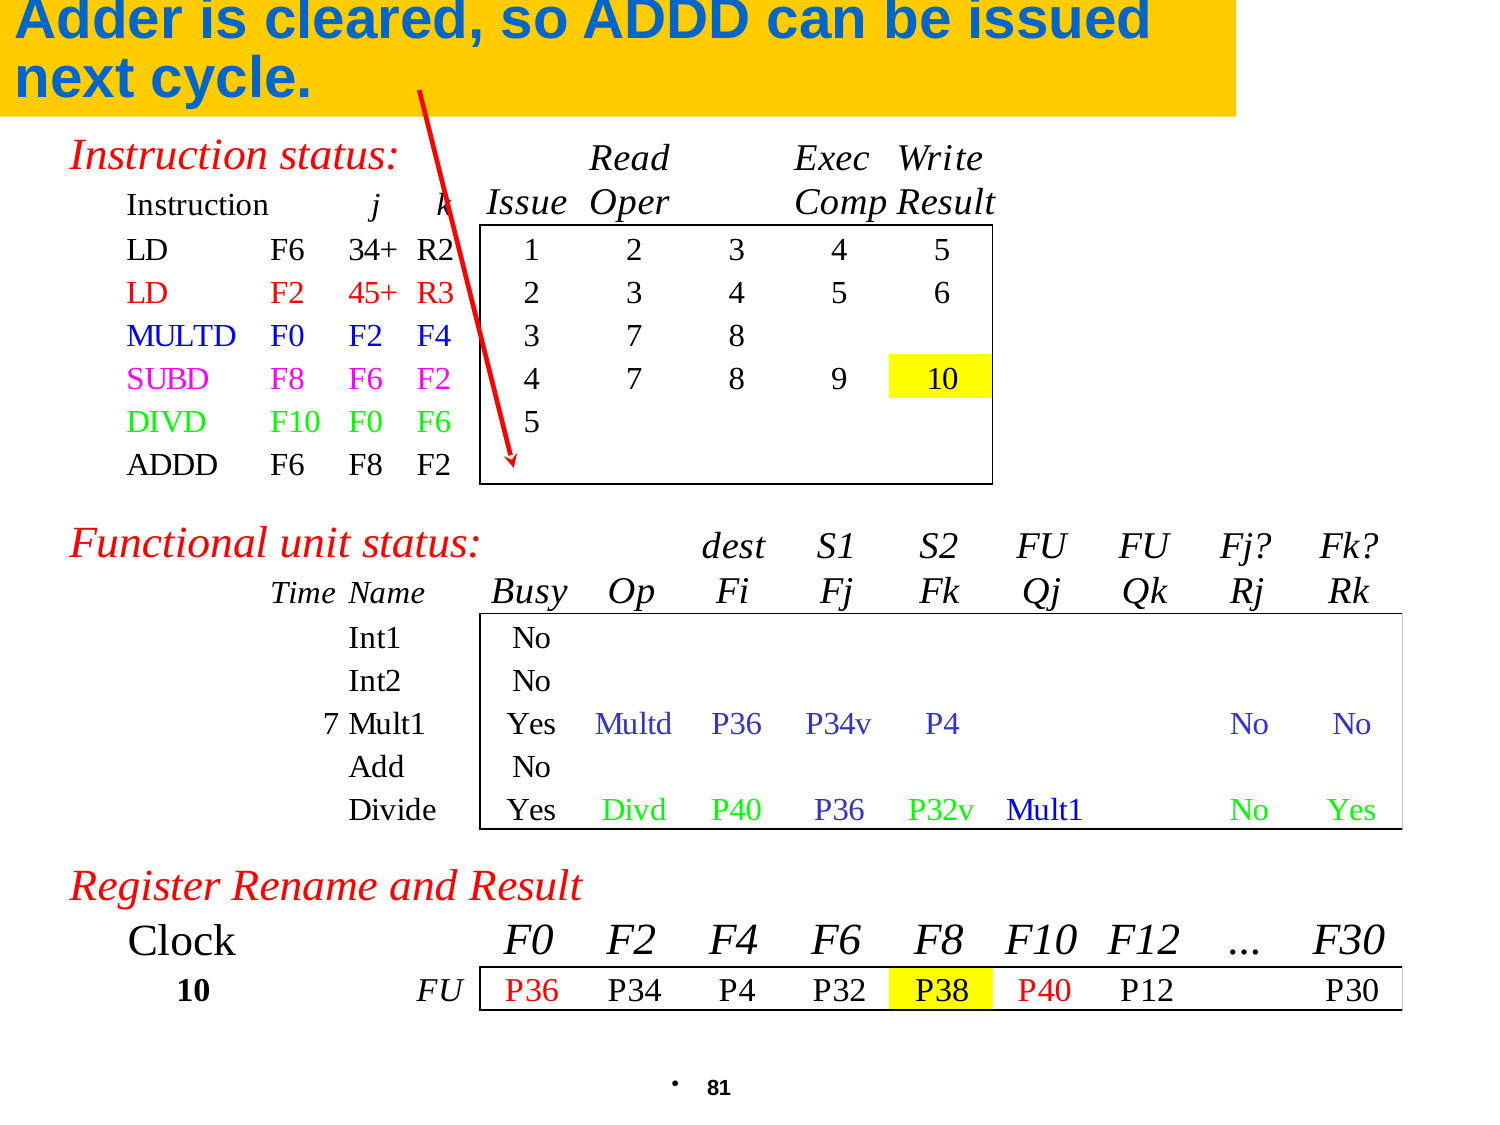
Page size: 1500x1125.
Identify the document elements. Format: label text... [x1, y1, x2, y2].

text_box Adder is cleared, so ADDD can be issued next cycle. [0, 0, 1237, 117]
title Renamed Scoreboard 10 [427, 0, 1363, 122]
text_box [61, 123, 1404, 1055]
title Renamed Scoreboard 10 [187, 117, 426, 122]
